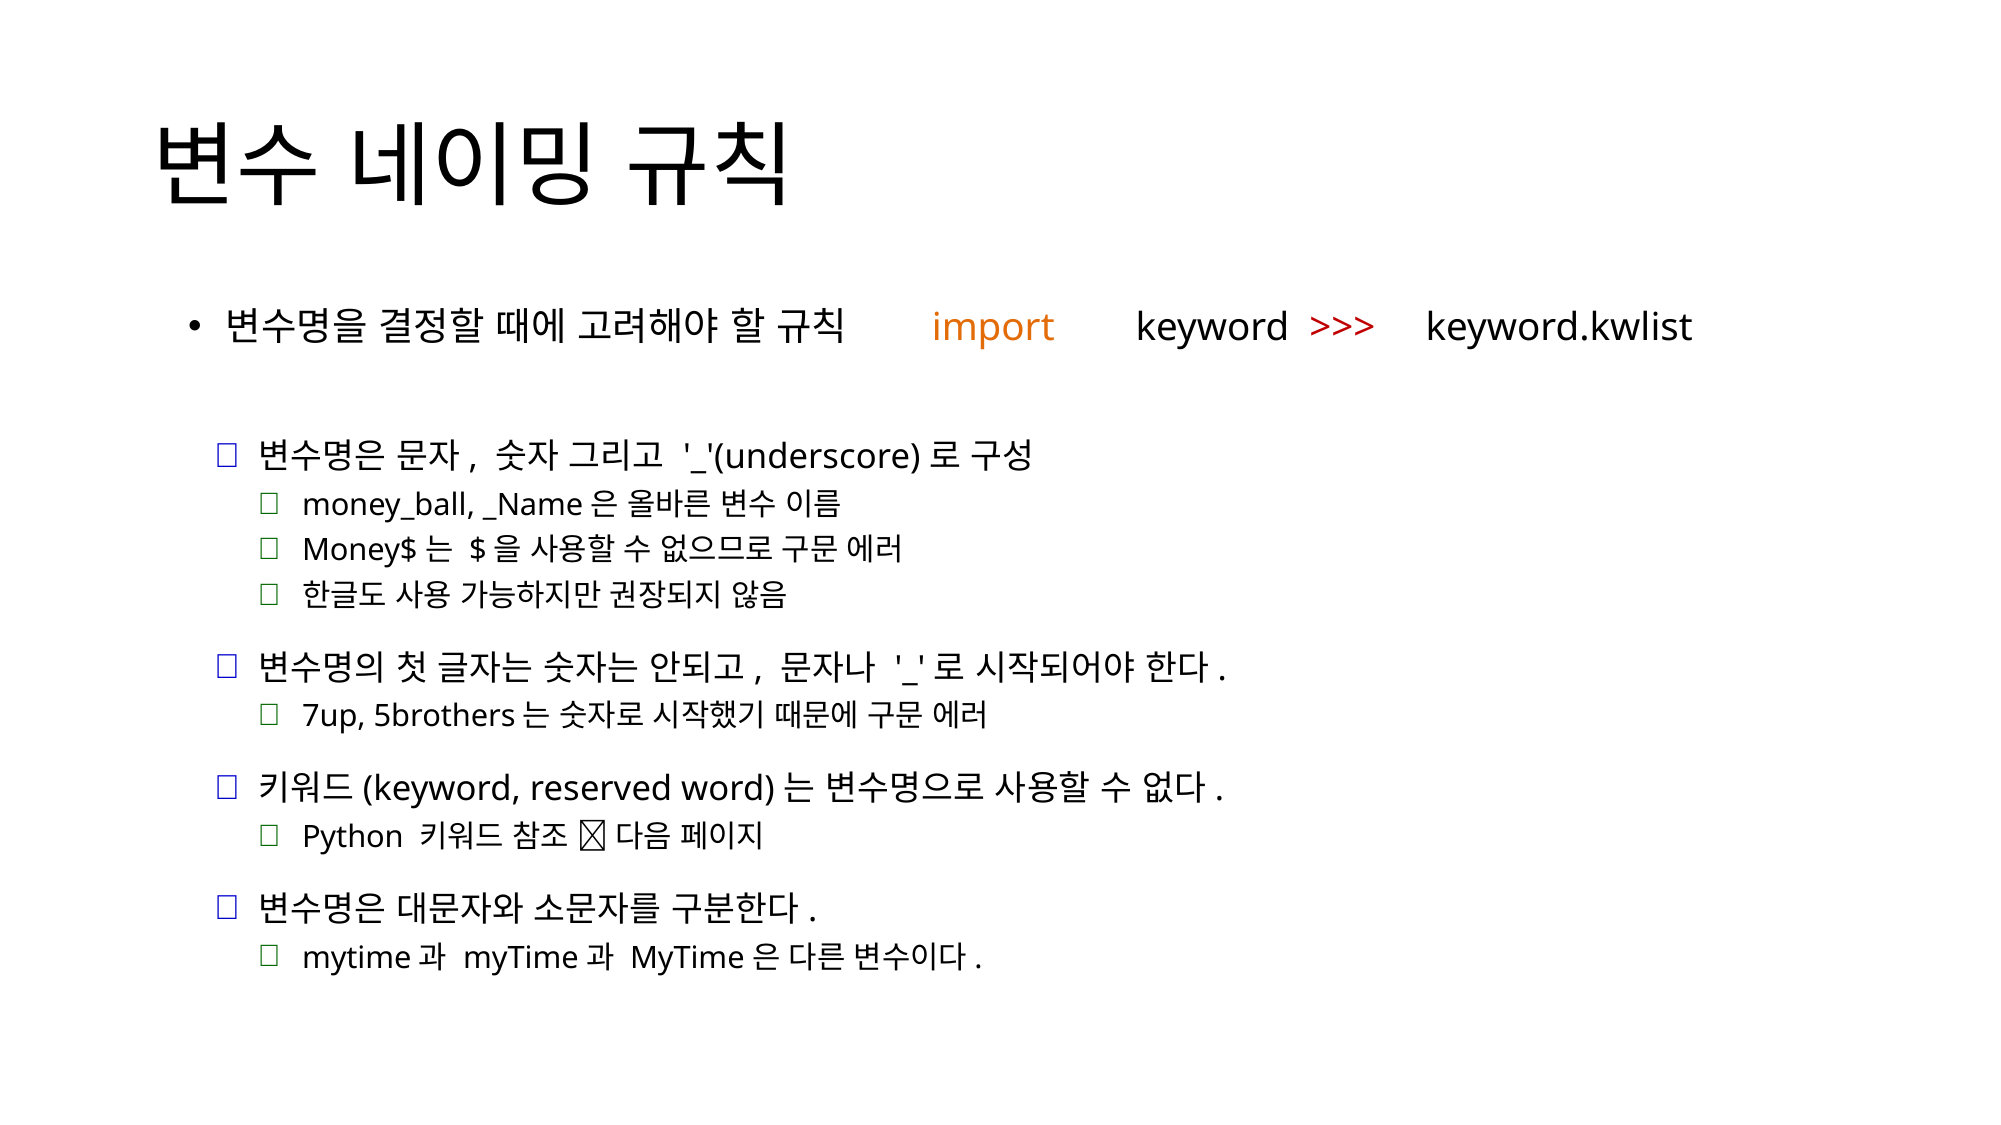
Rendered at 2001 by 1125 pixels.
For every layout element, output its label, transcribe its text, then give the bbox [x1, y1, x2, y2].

list 변수명을 결정할 때에 고려해야 할 규칙 import keyword >>> keyword.kwlist 변수명은 문자, 숫자 그리고 '_'(underscore)로 구성 money_ball, _Name은 올바른 변수 이름 Money$는 $을 사용할 수 없으므로 구문 에러 한글도 사용 가능하지만 권장되지 않음 변수명의 첫 글자는 숫자는 안되고, 문자나 '_'로 시작되어야 한다. 7up, 5brothers는 숫자로 시작했기 때문에 구문 에러 키워드(keyword, reserved word)는 변수명으로 사용할 수 없다. Python 키워드 참조  다음 페이지 변수명은 대문자와 소문자를 구분한다. mytime과 myTime과 MyTime은 다른 변수이다. [137, 299, 1863, 1014]
title 변수 네이밍 규칙 [137, 59, 1863, 278]
